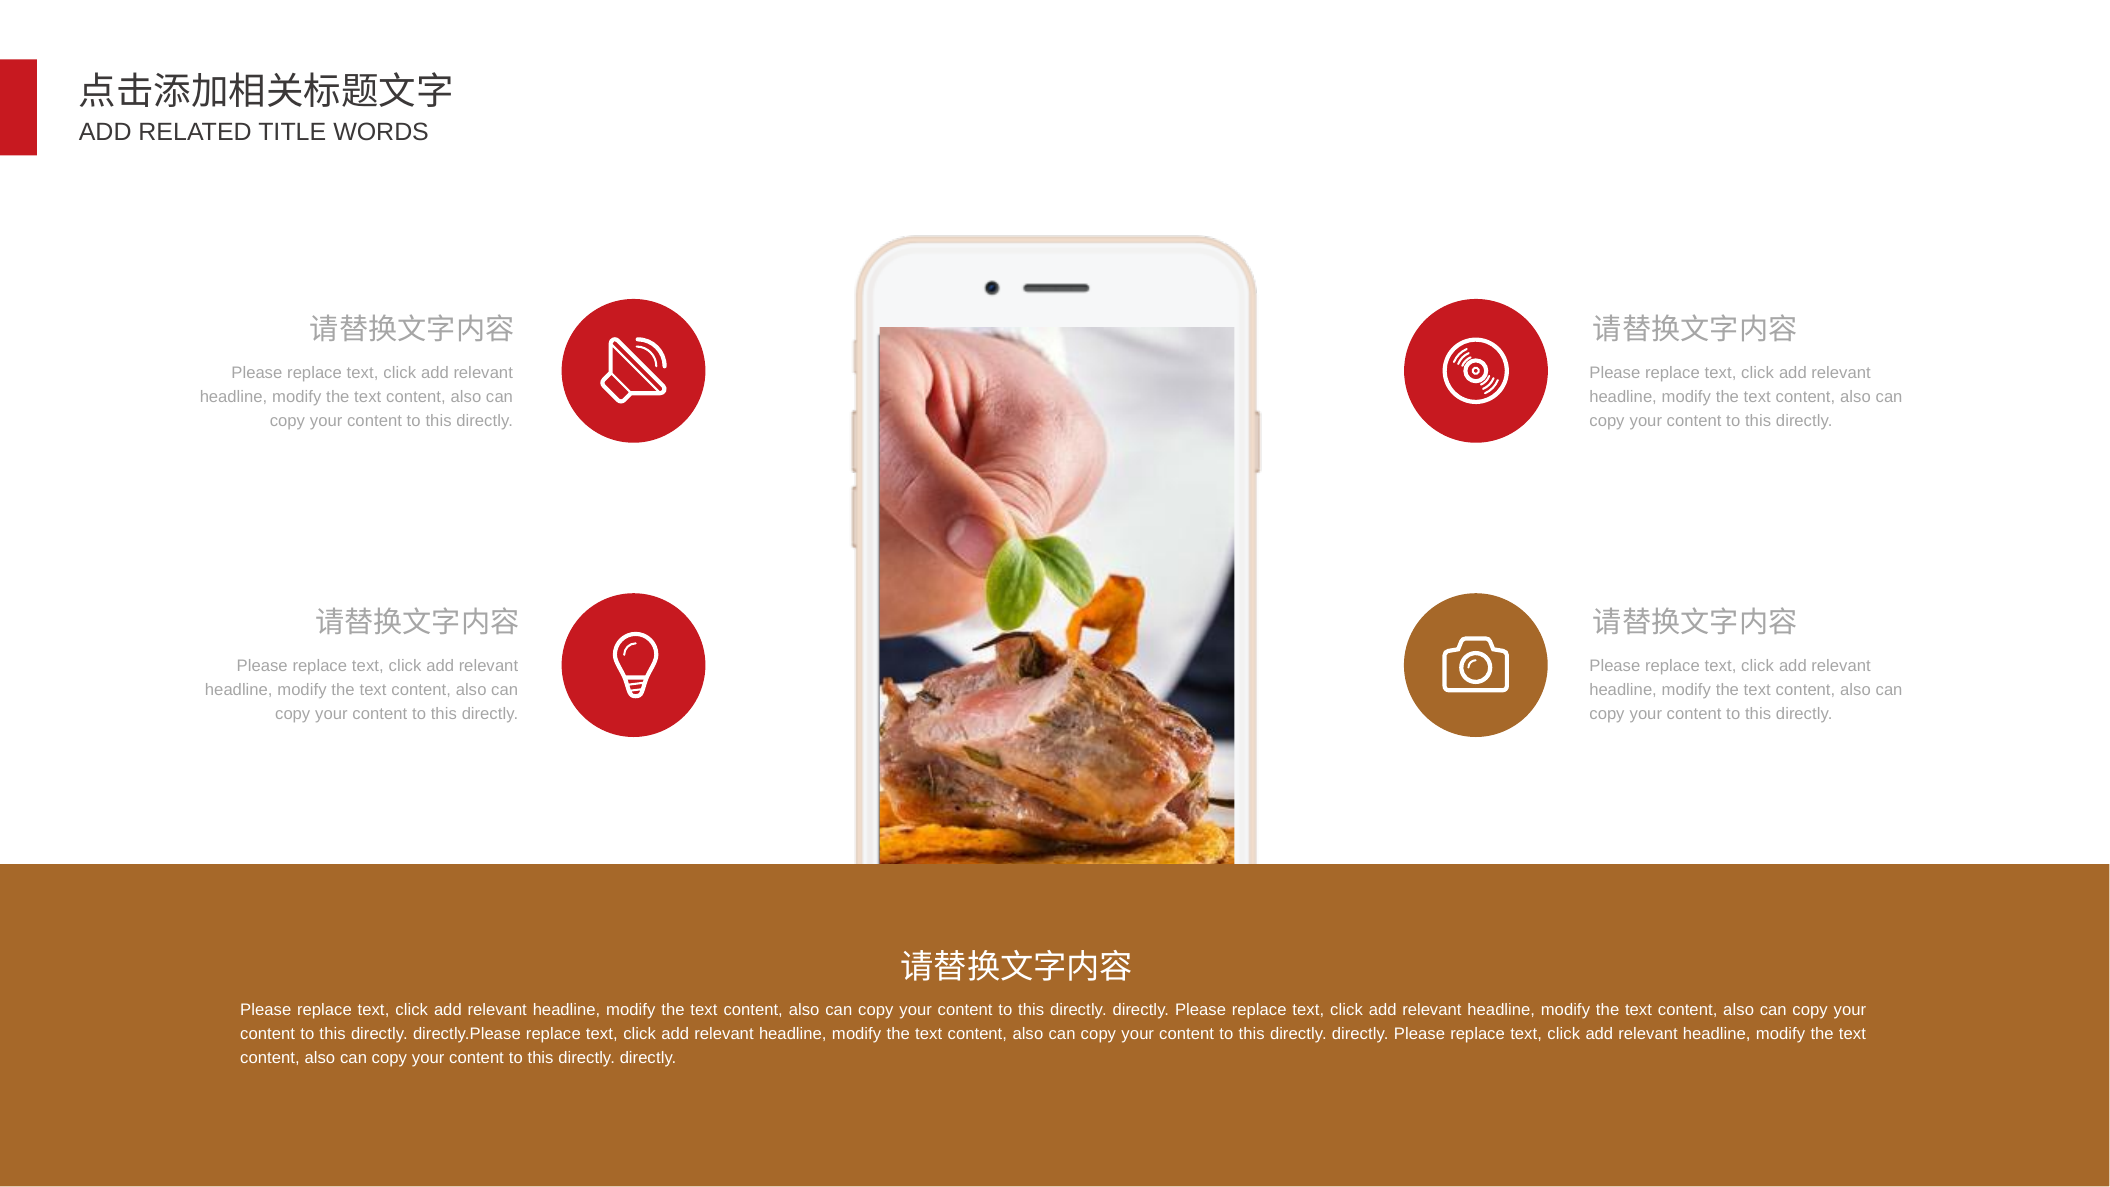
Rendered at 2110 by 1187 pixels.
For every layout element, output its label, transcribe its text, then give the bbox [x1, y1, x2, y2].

text_box 请替换文字内容 [241, 596, 520, 639]
text_box Please replace text, click add relevant headline, modify the text content, also can copy your content to this directly. [1589, 651, 1935, 724]
text_box ADD RELATED TITLE WORDS [62, 107, 446, 154]
text_box [0, 863, 2110, 1187]
text_box 请替换文字内容 [1593, 303, 1872, 346]
text_box 请替换文字内容 [236, 303, 515, 346]
text_box Please replace text, click add relevant headline, modify the text content, also can copy your content to this directly. [173, 651, 519, 724]
text_box Please replace text, click add relevant headline, modify the text content, also can copy your content to this directly. directly. Please replace text, click add relevant headline, modify the text content, also can copy your content to this directly. directly.Please replace text, click add relevant headline, modify the text content, also can copy your content to this directly. directly. Please replace text, click add relevant headline, modify the text content, also can copy your content to this directly. directly. [240, 995, 1869, 1067]
text_box Please replace text, click add relevant headline, modify the text content, also can copy your content to this directly. [168, 358, 514, 430]
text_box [1403, 593, 1548, 737]
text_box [561, 298, 706, 443]
text_box 请替换文字内容 [1593, 596, 1872, 639]
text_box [561, 593, 706, 737]
text_box Please replace text, click add relevant headline, modify the text content, also can copy your content to this directly. [1589, 358, 1935, 430]
text_box 点击添加相关标题文字 [62, 59, 470, 121]
picture [839, 234, 1271, 1060]
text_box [1404, 298, 1548, 443]
